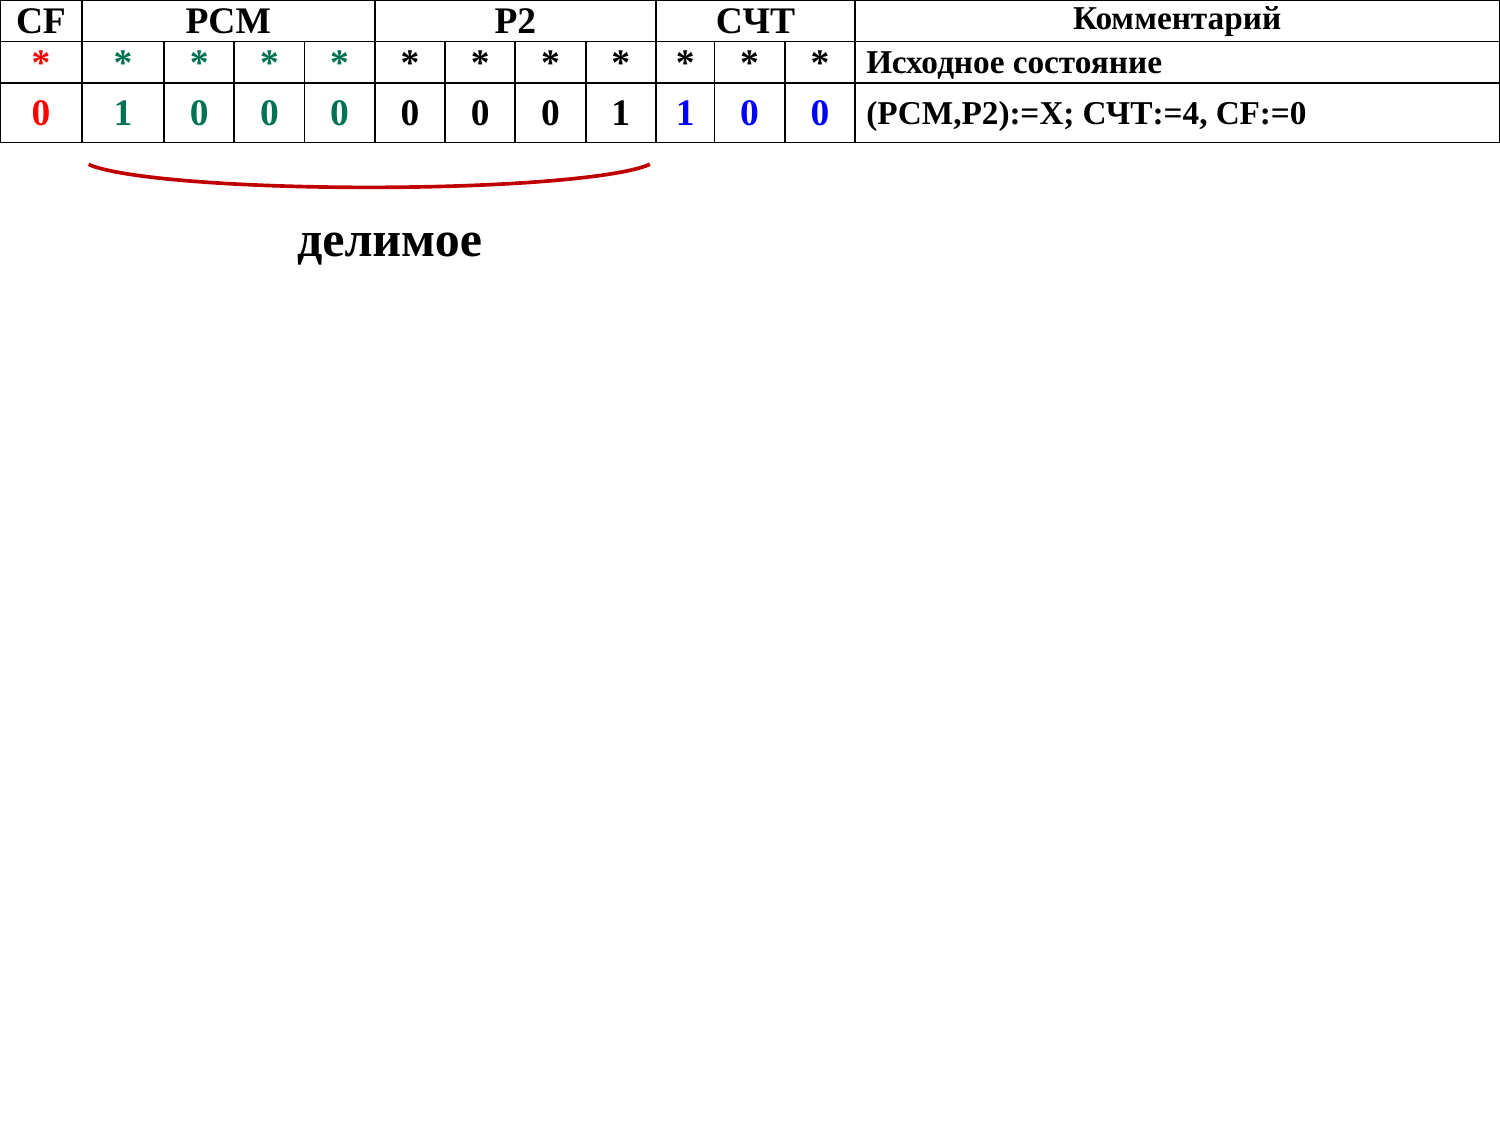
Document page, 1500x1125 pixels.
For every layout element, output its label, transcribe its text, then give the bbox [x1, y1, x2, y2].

table_header PCM [83, 1, 374, 41]
table_cell * [715, 42, 784, 82]
table_cell * [657, 42, 714, 82]
table_cell 0 [1, 84, 81, 142]
table_cell 0 [165, 84, 233, 142]
table_cell * [165, 42, 233, 82]
table_cell 1 [657, 84, 714, 142]
text_box [88, 158, 651, 189]
table_cell * [587, 42, 655, 82]
table_cell (РСМ,Р2):=Х; СЧТ:=4, CF:=0 [856, 84, 1499, 142]
table_cell * [1, 42, 81, 82]
table_cell 0 [786, 84, 854, 142]
table_header Комментарий [856, 1, 1499, 41]
table_cell 0 [446, 84, 514, 142]
table_cell * [83, 42, 163, 82]
table_header CЧТ [657, 1, 854, 41]
table_cell 0 [715, 84, 784, 142]
table_cell Исходное состояние [856, 42, 1499, 82]
table_header CF [1, 1, 81, 41]
table_cell 0 [305, 84, 374, 142]
table_cell 1 [83, 84, 163, 142]
table_cell * [235, 42, 304, 82]
table_header P2 [376, 1, 655, 41]
table_cell * [786, 42, 854, 82]
table_cell 1 [587, 84, 655, 142]
table_cell 0 [376, 84, 444, 142]
table_cell * [446, 42, 514, 82]
table_cell * [305, 42, 374, 82]
table_cell * [376, 42, 444, 82]
table_cell 0 [235, 84, 304, 142]
table_cell 0 [516, 84, 585, 142]
text_box делимое [282, 199, 498, 274]
table_cell * [516, 42, 585, 82]
